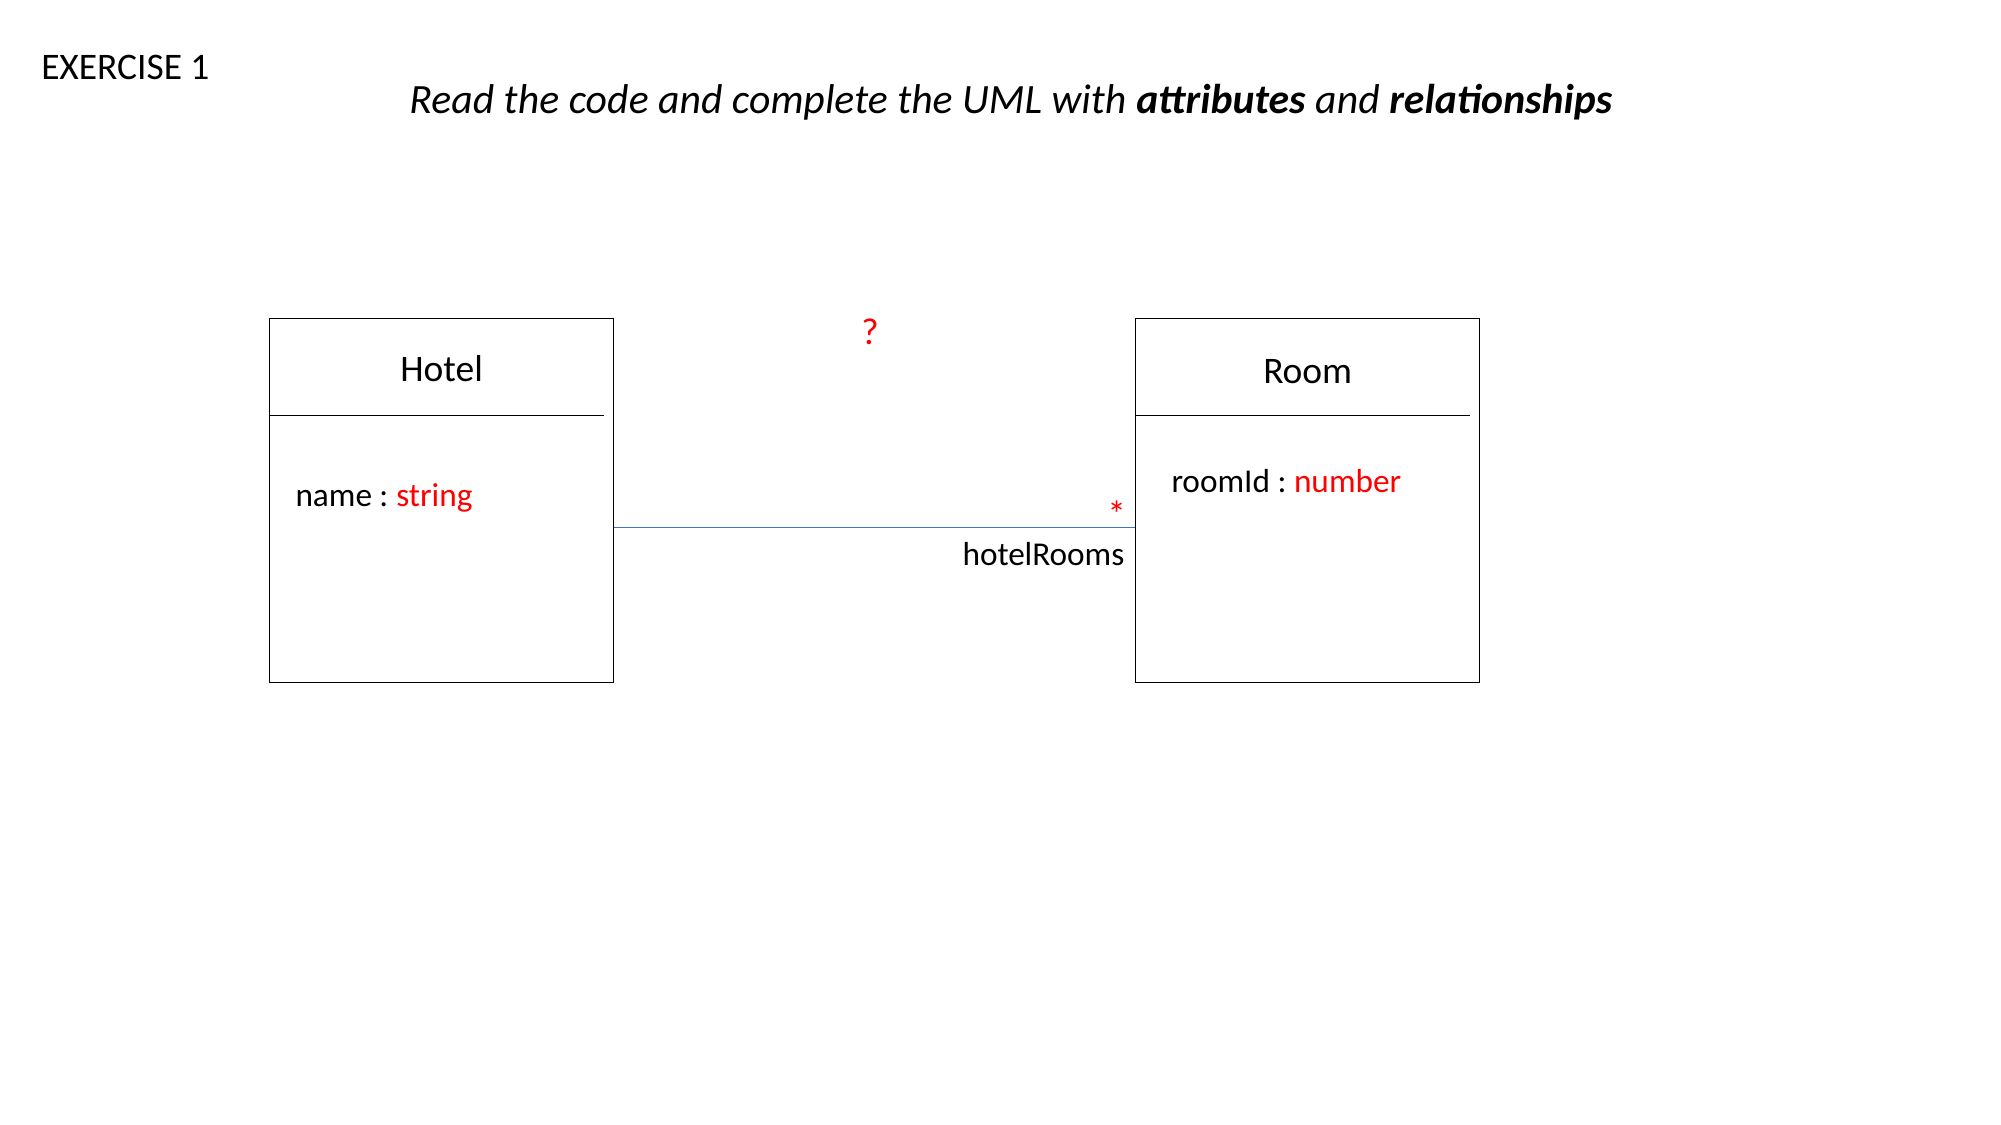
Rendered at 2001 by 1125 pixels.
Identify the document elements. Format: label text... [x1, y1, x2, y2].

text_box [1134, 317, 1480, 684]
text_box * [1092, 482, 1141, 543]
text_box Hotel [385, 336, 498, 397]
text_box name : string [280, 465, 488, 521]
text_box Read the code and complete the UML with attributes and relationships [257, 64, 1765, 130]
text_box EXERCISE 1 [26, 34, 234, 95]
text_box [269, 317, 615, 684]
text_box ? [846, 299, 894, 360]
text_box roomId : number [1156, 451, 1417, 507]
text_box Room [1248, 338, 1368, 399]
text_box hotelRooms [948, 525, 1140, 580]
